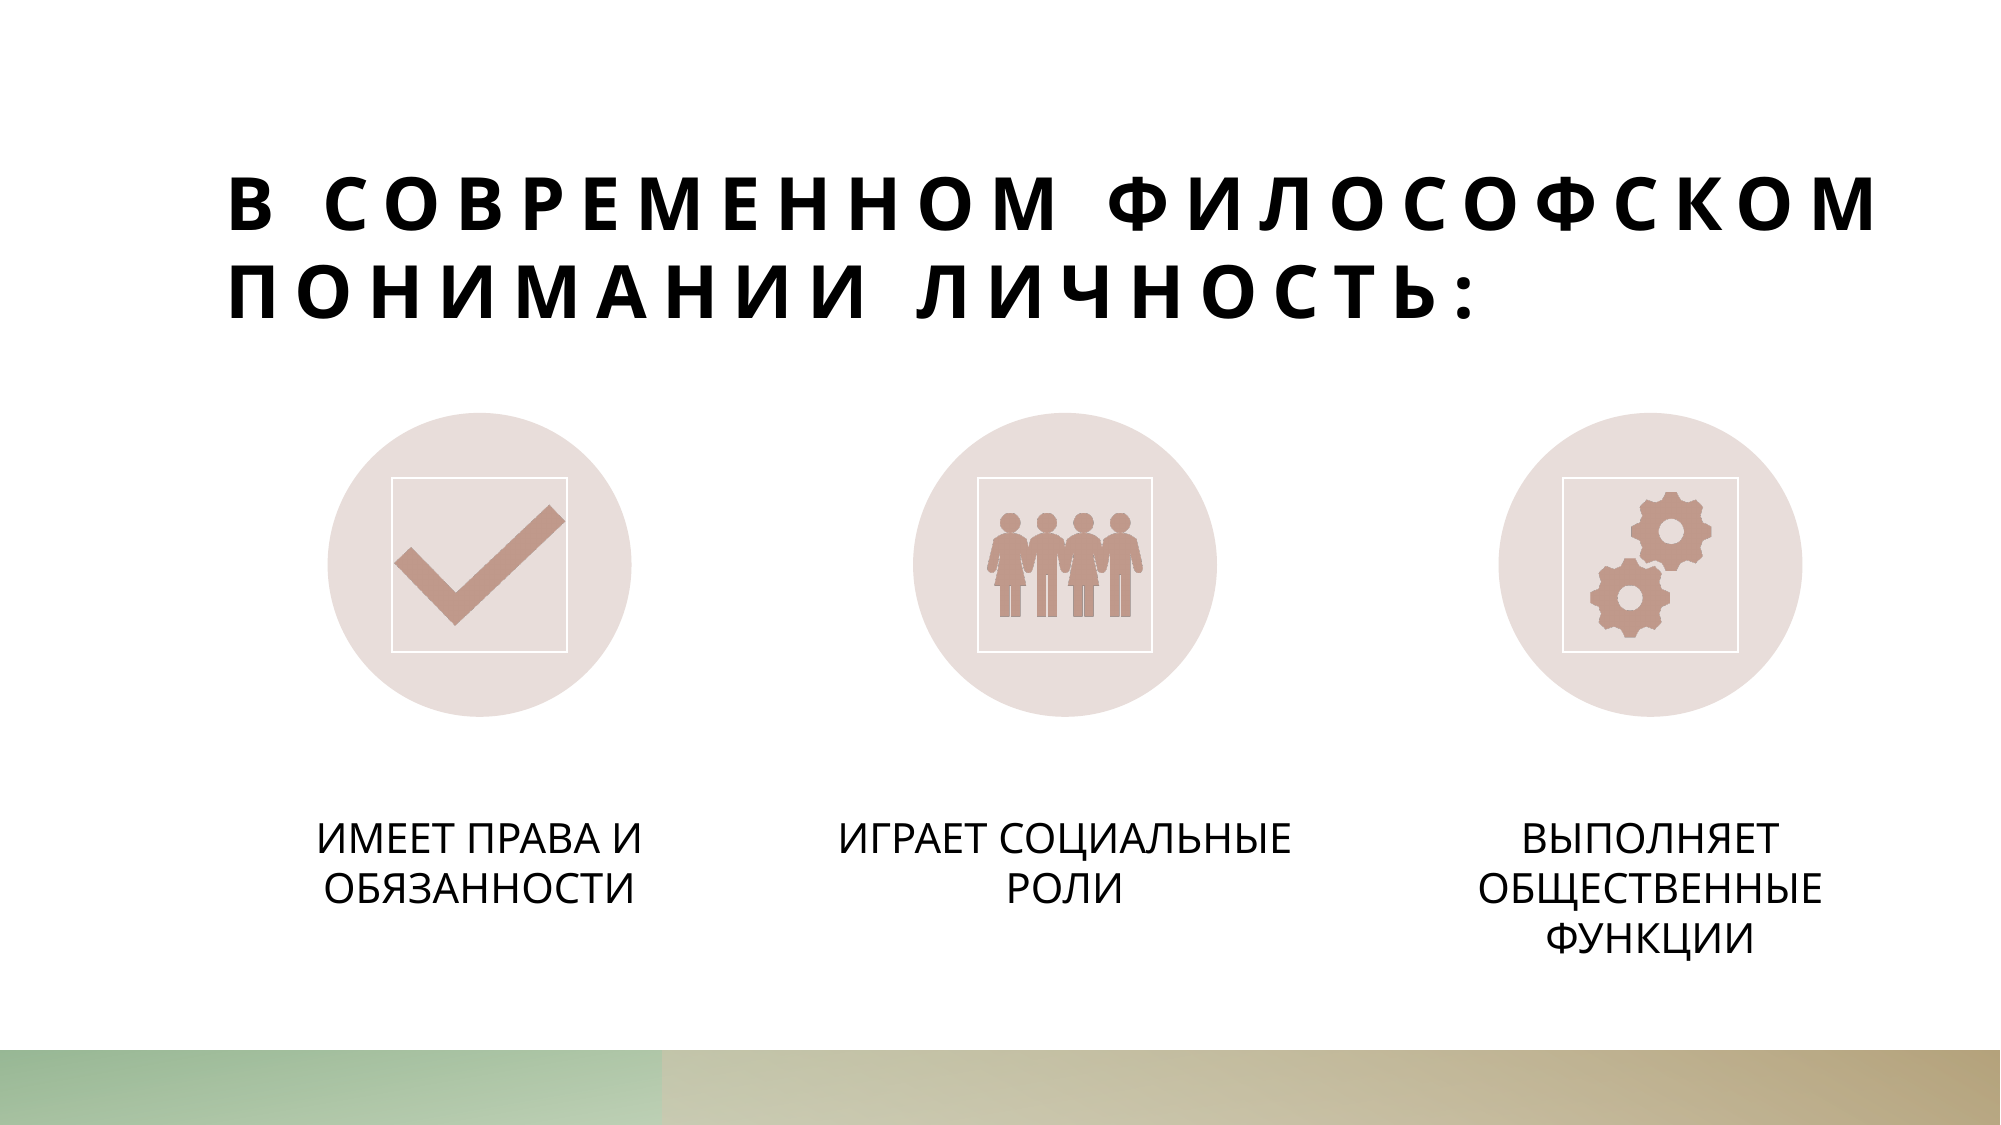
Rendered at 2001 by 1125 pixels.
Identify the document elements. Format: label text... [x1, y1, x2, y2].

title В современном философском понимании личность: [225, 130, 1905, 333]
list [224, 346, 1905, 996]
